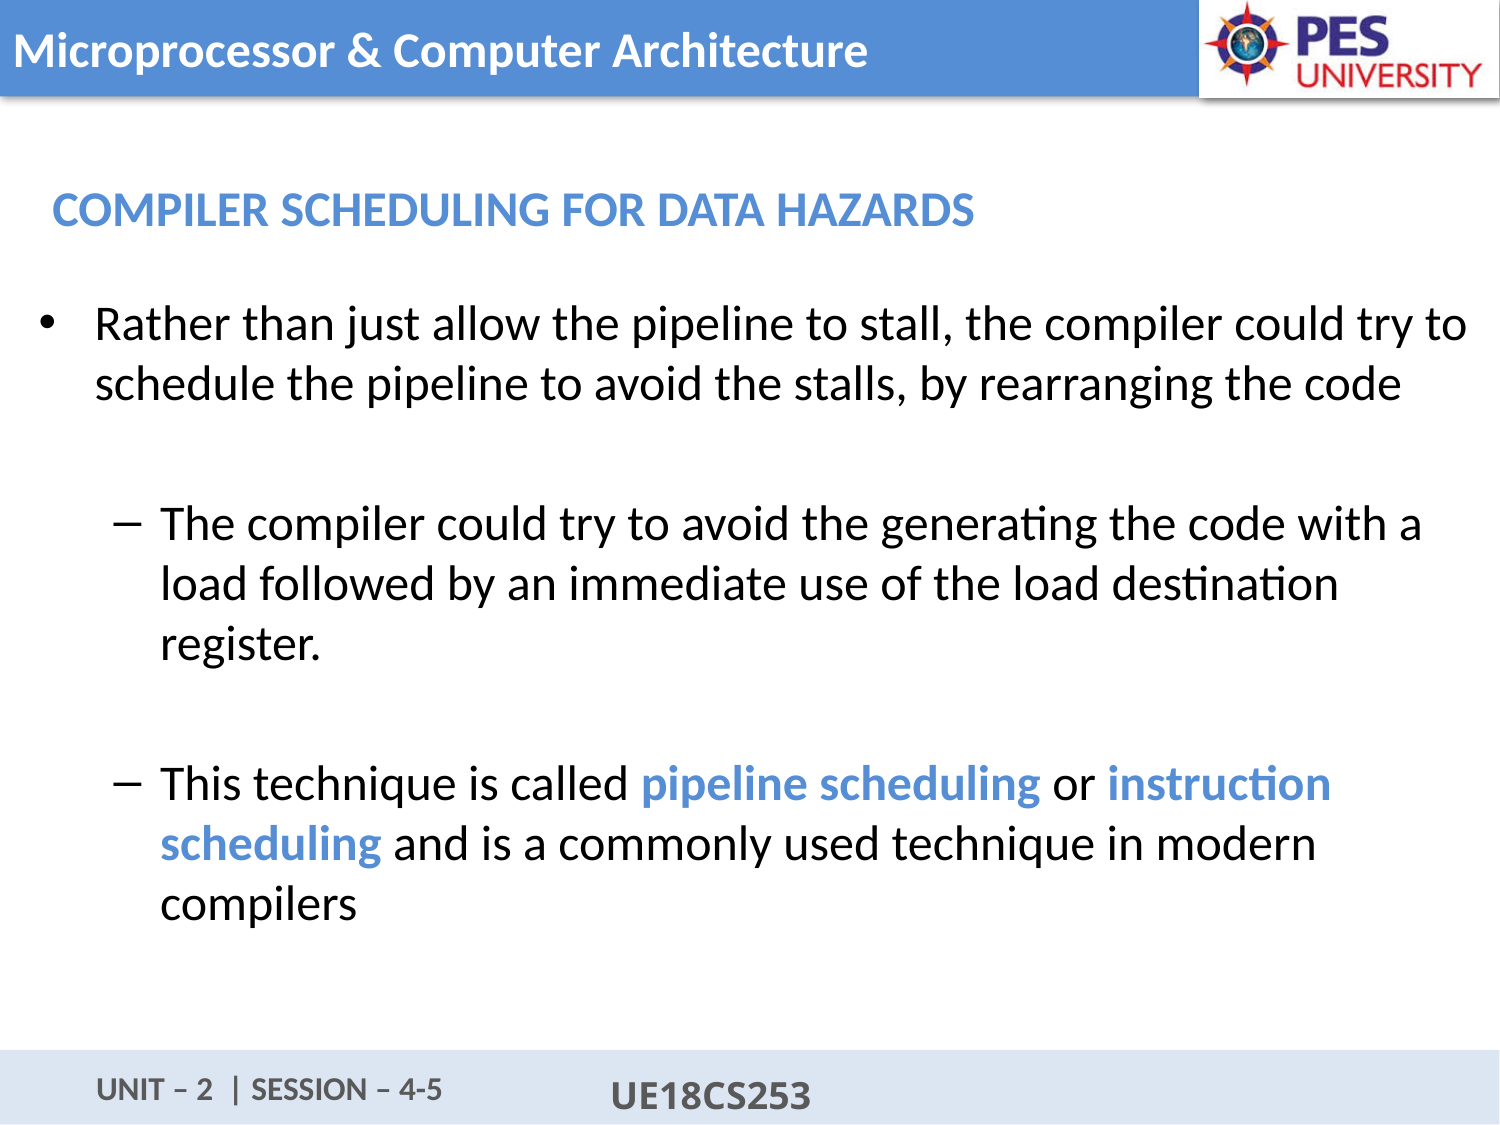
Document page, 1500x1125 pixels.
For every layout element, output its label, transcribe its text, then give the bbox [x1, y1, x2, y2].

text_box Compiler Scheduling for Data Hazards [37, 162, 1061, 250]
picture [1199, 0, 1500, 98]
text_box Rather than just allow the pipeline to stall, the compiler could try to schedule the pipeline to avoid the stalls, by rearranging the code The compiler could try to avoid the generating the code with a load followed by an immediate use of the load destination register. This technique is called pipeline scheduling or instruction scheduling and is a commonly used technique in modern compilers [23, 283, 1484, 866]
